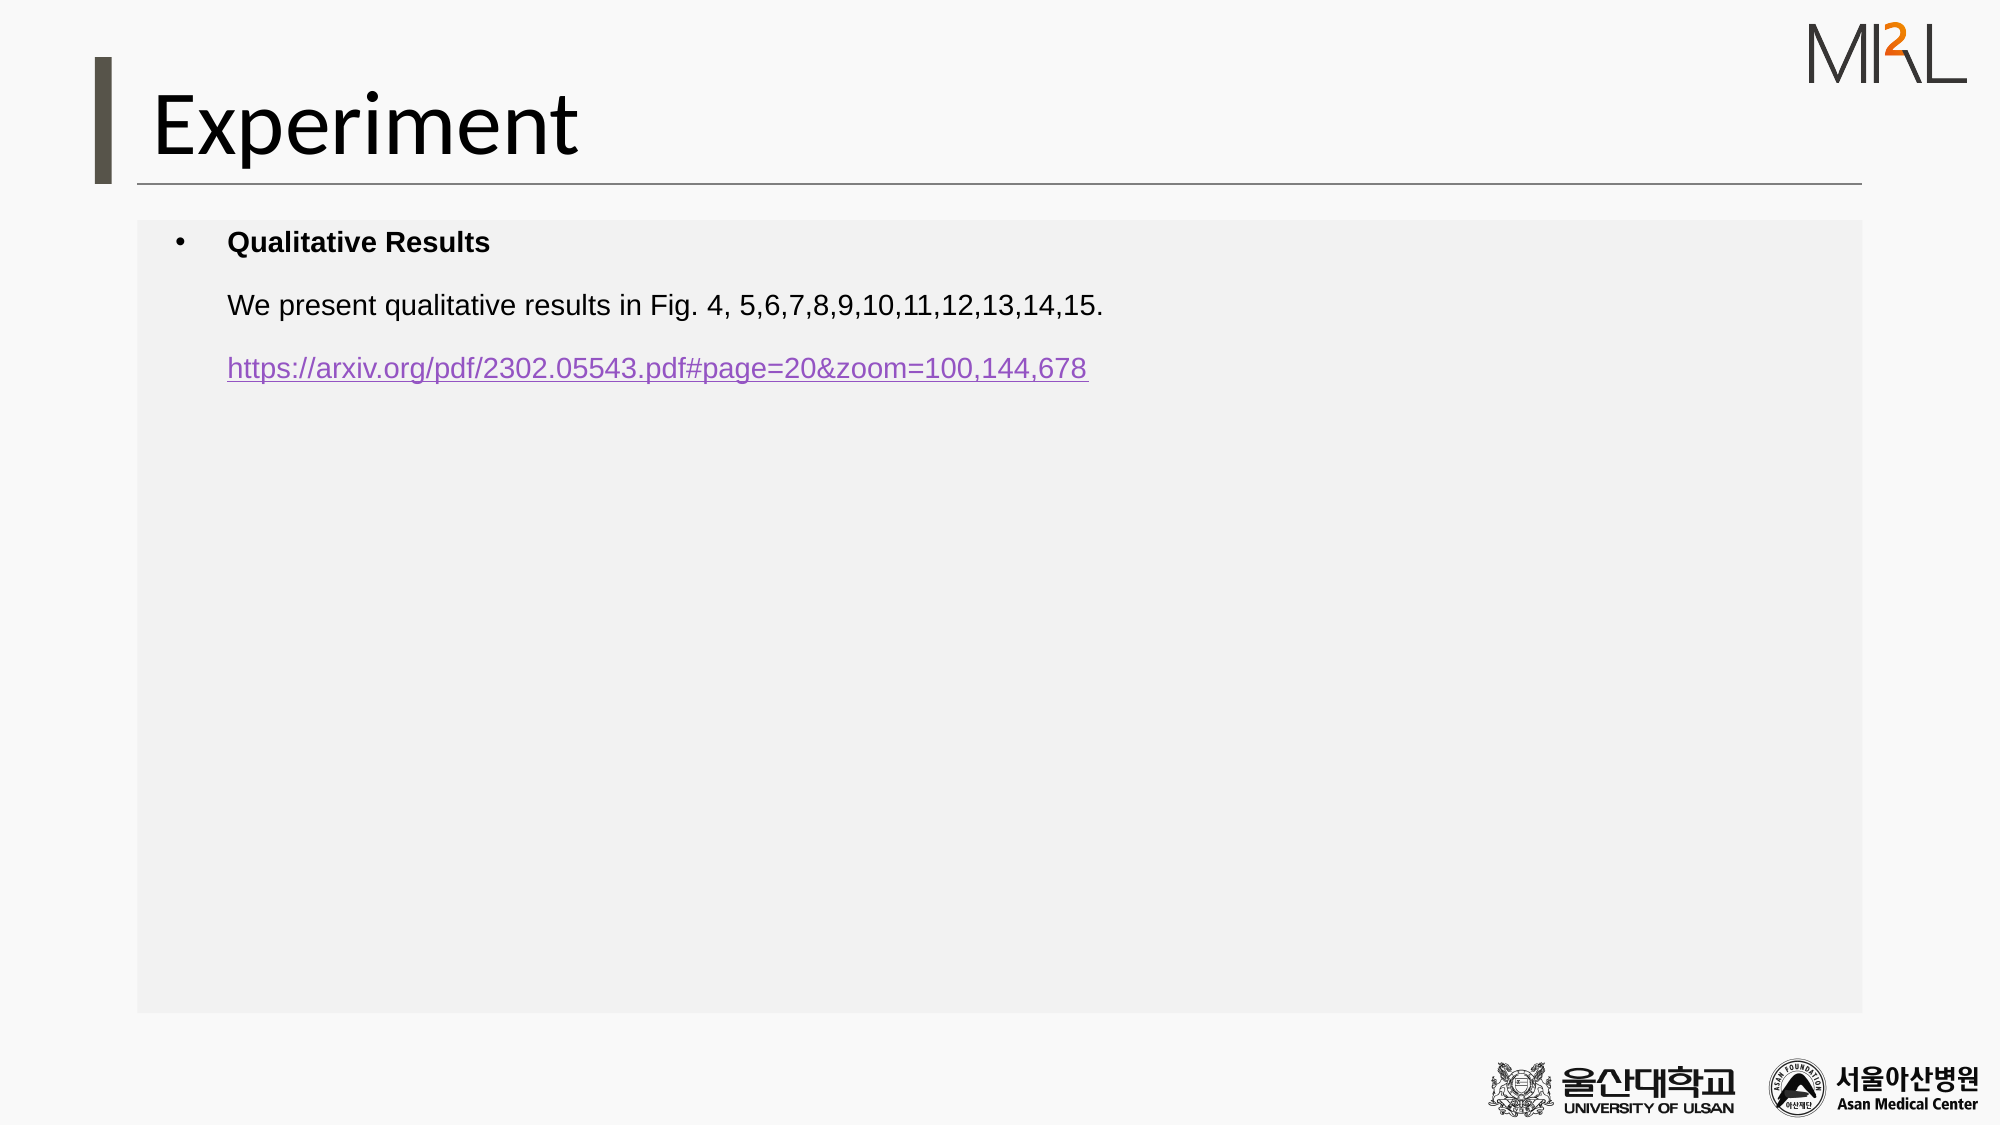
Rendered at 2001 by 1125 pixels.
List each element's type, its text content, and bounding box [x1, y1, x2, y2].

picture [1764, 1056, 1987, 1119]
list Qualitative Results We present qualitative results in Fig. 4, 5,6,7,8,9,10,11,12,13,14,15. https://arxiv.org/pdf/2302.05543.pdf#page=20&zoom=100,144,678 [137, 220, 1863, 1014]
picture [1485, 1060, 1738, 1119]
title Experiment [137, 0, 1863, 218]
picture [1863, 22, 1967, 83]
